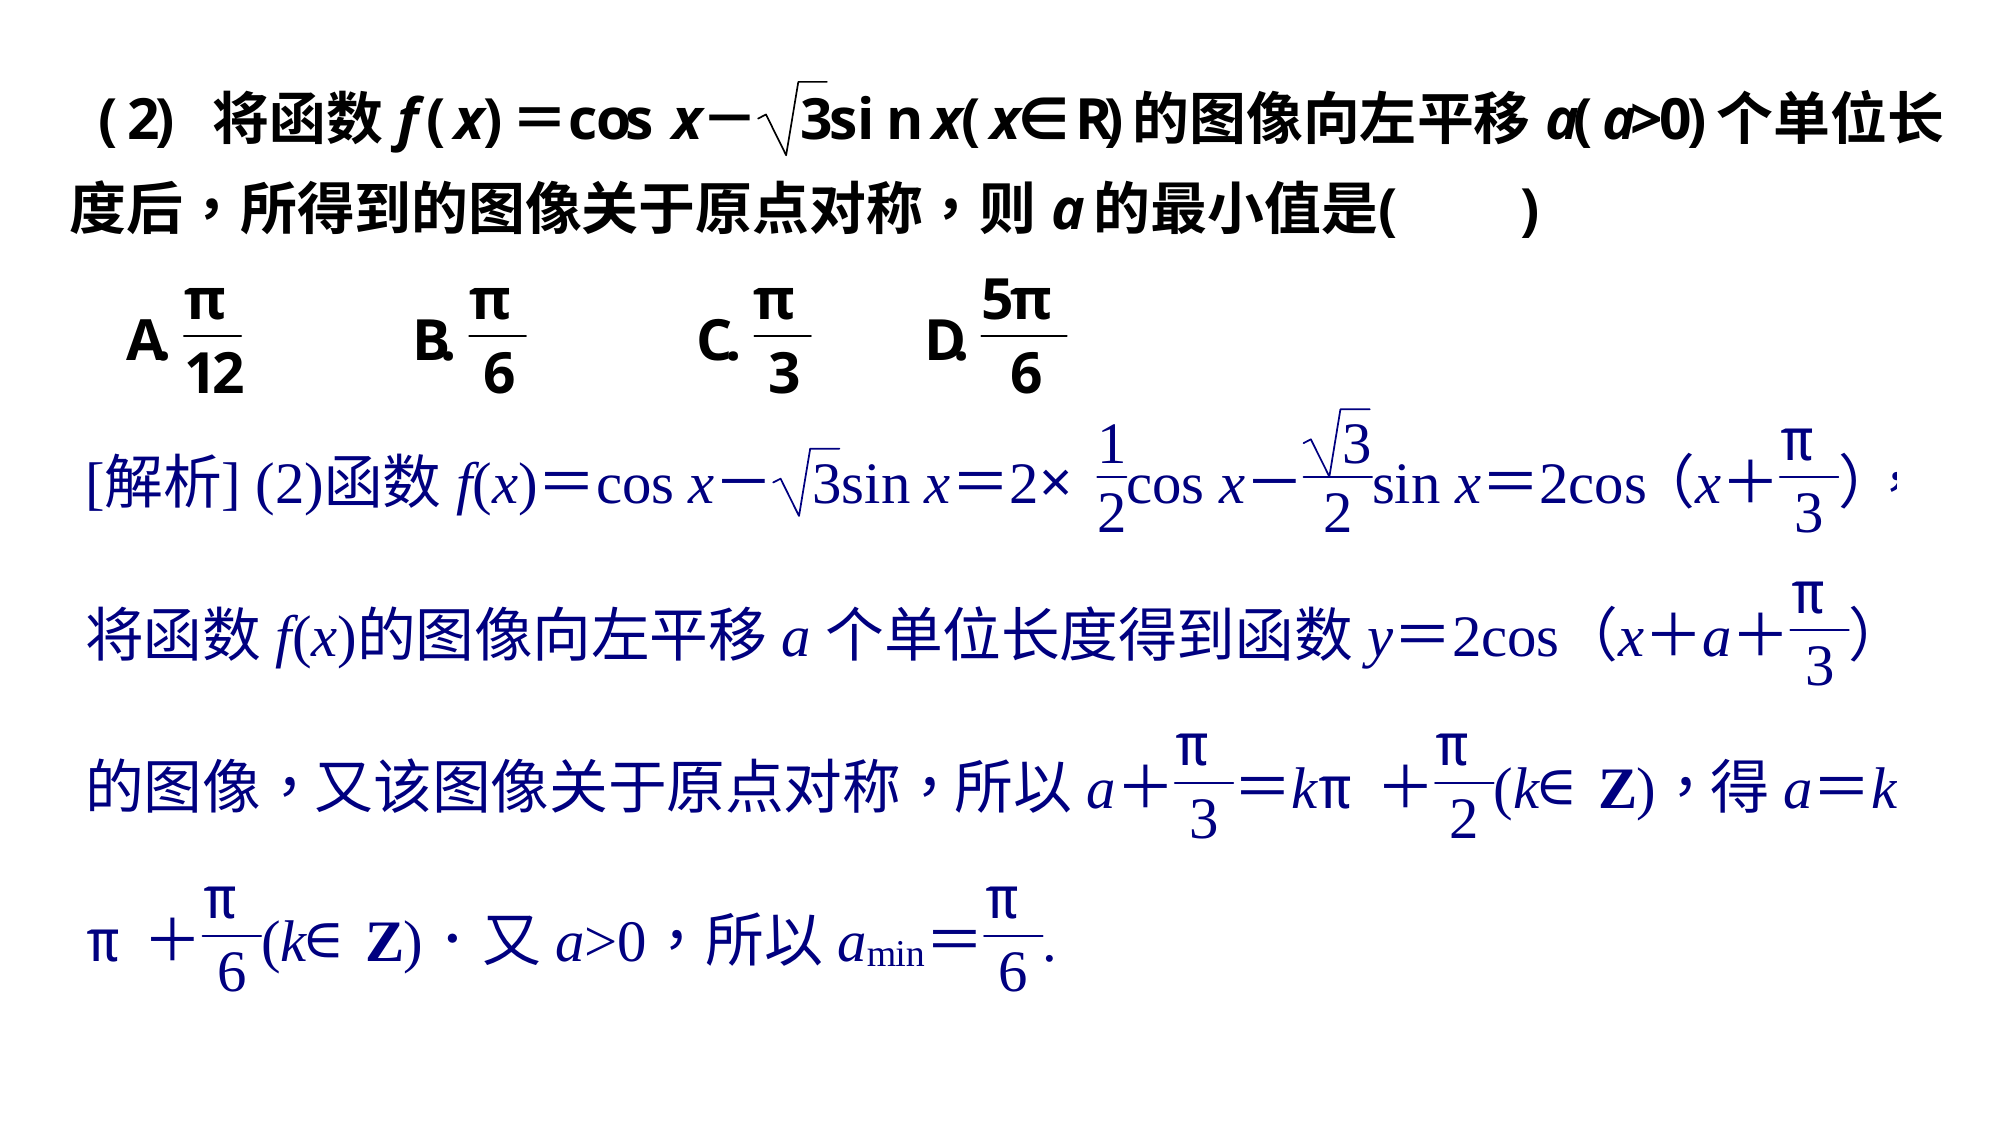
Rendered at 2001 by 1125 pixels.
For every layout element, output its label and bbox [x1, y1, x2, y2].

text_box [85, 398, 1901, 1009]
text_box [69, 77, 1948, 428]
